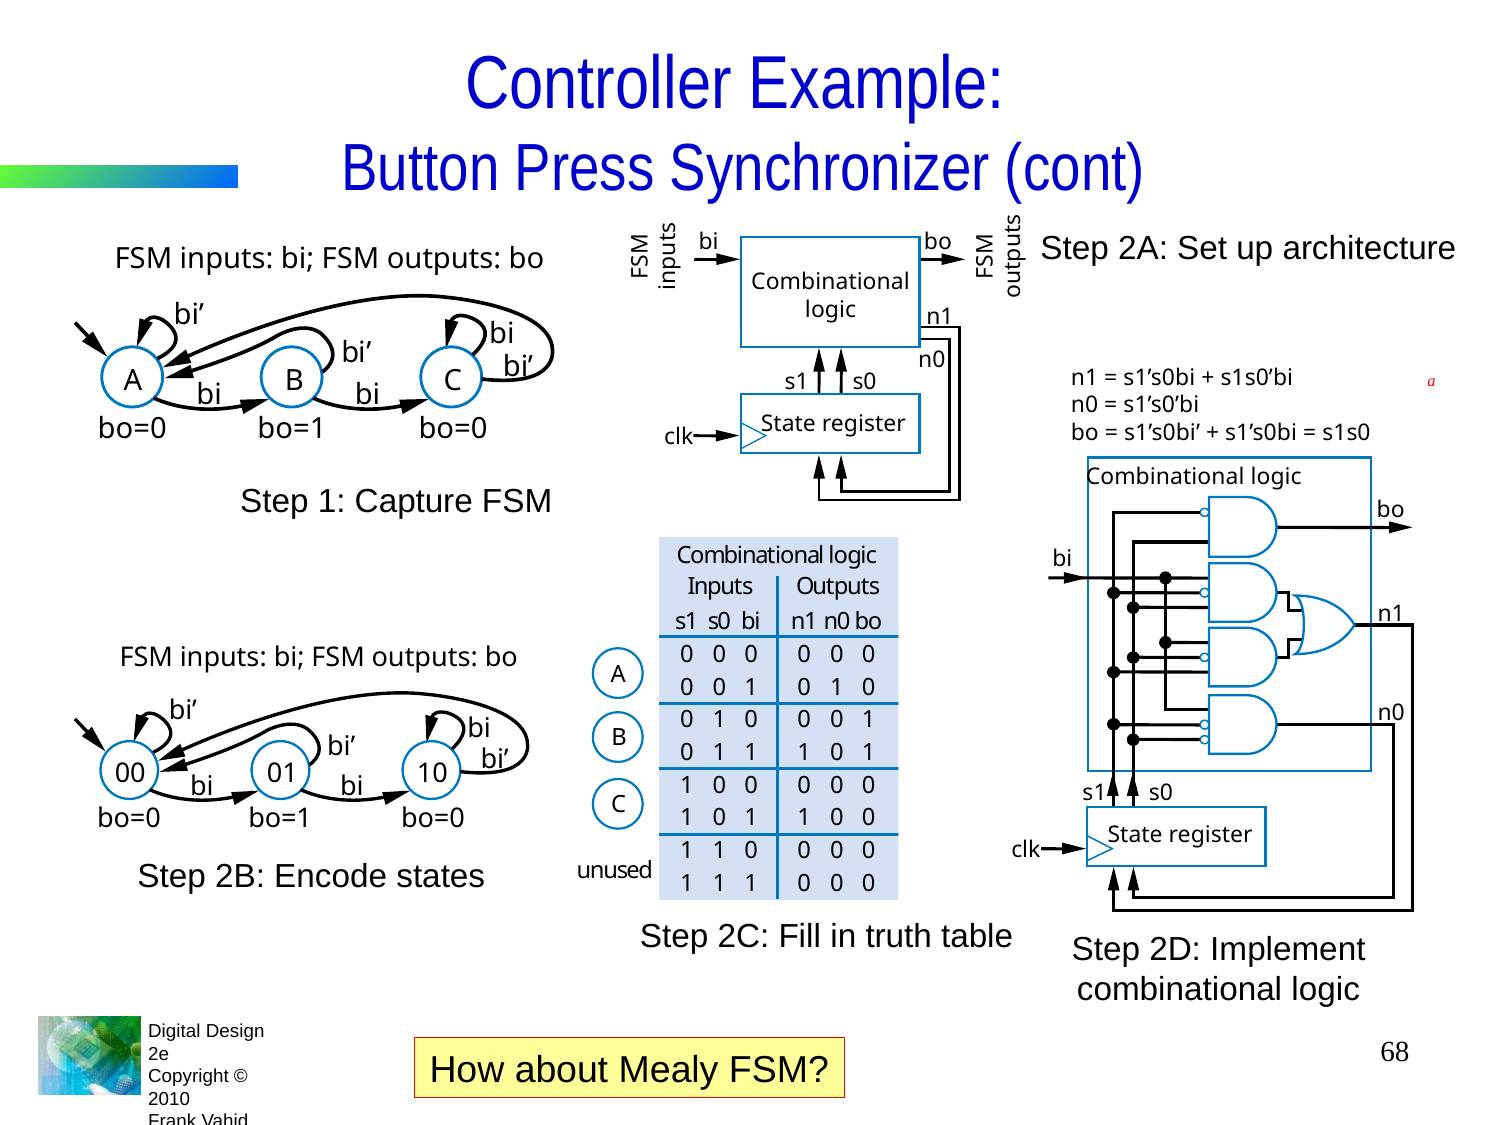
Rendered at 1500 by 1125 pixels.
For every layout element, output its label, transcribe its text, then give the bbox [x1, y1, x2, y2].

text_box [574, 537, 1006, 963]
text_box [624, 218, 1473, 501]
slide_number 68 [1112, 1024, 1426, 1101]
picture [38, 1016, 141, 1095]
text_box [74, 237, 569, 528]
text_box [74, 637, 535, 903]
title Controller Example: Button Press Synchronizer (cont) [37, 50, 1450, 188]
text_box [1011, 509, 1426, 1016]
text_box How about Mealy FSM? [414, 1037, 845, 1098]
